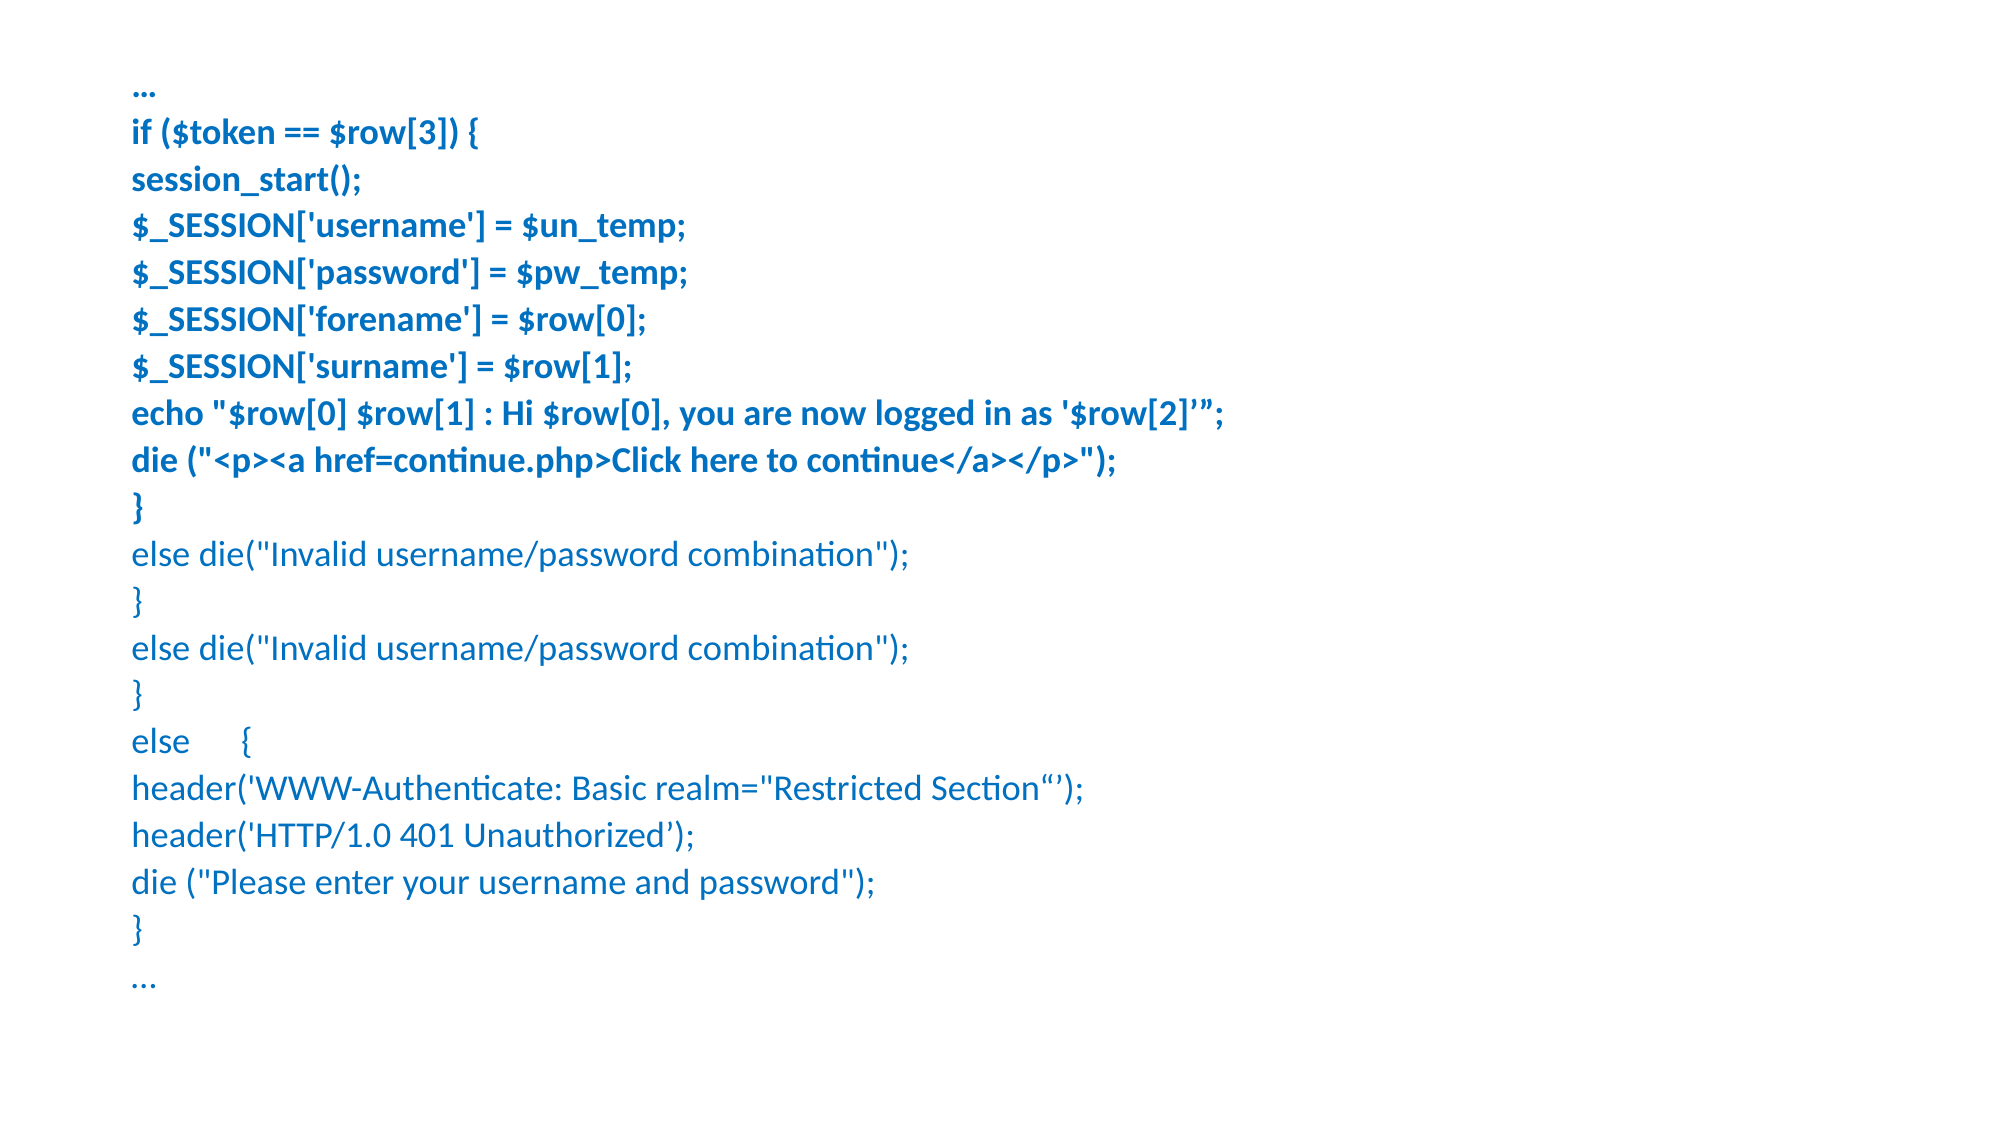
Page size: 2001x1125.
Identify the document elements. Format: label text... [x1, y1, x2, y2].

list … if ($token == $row[3]) { session_start(); $_SESSION['username'] = $un_temp; $_SESSION['password'] = $pw_temp; $_SESSION['forename'] = $row[0]; $_SESSION['surname'] = $row[1]; echo "$row[0] $row[1] : Hi $row[0], you are now logged in as '$row[2]’”; die ("<p><a href=continue.php>Click here to continue</a></p>"); } else die("Invalid username/password combination"); } else die("Invalid username/password combination"); } else { header('WWW-Authenticate: Basic realm="Restricted Section“’); header('HTTP/1.0 401 Unauthorized’); die ("Please enter your username and password"); } … [52, 58, 2000, 1014]
